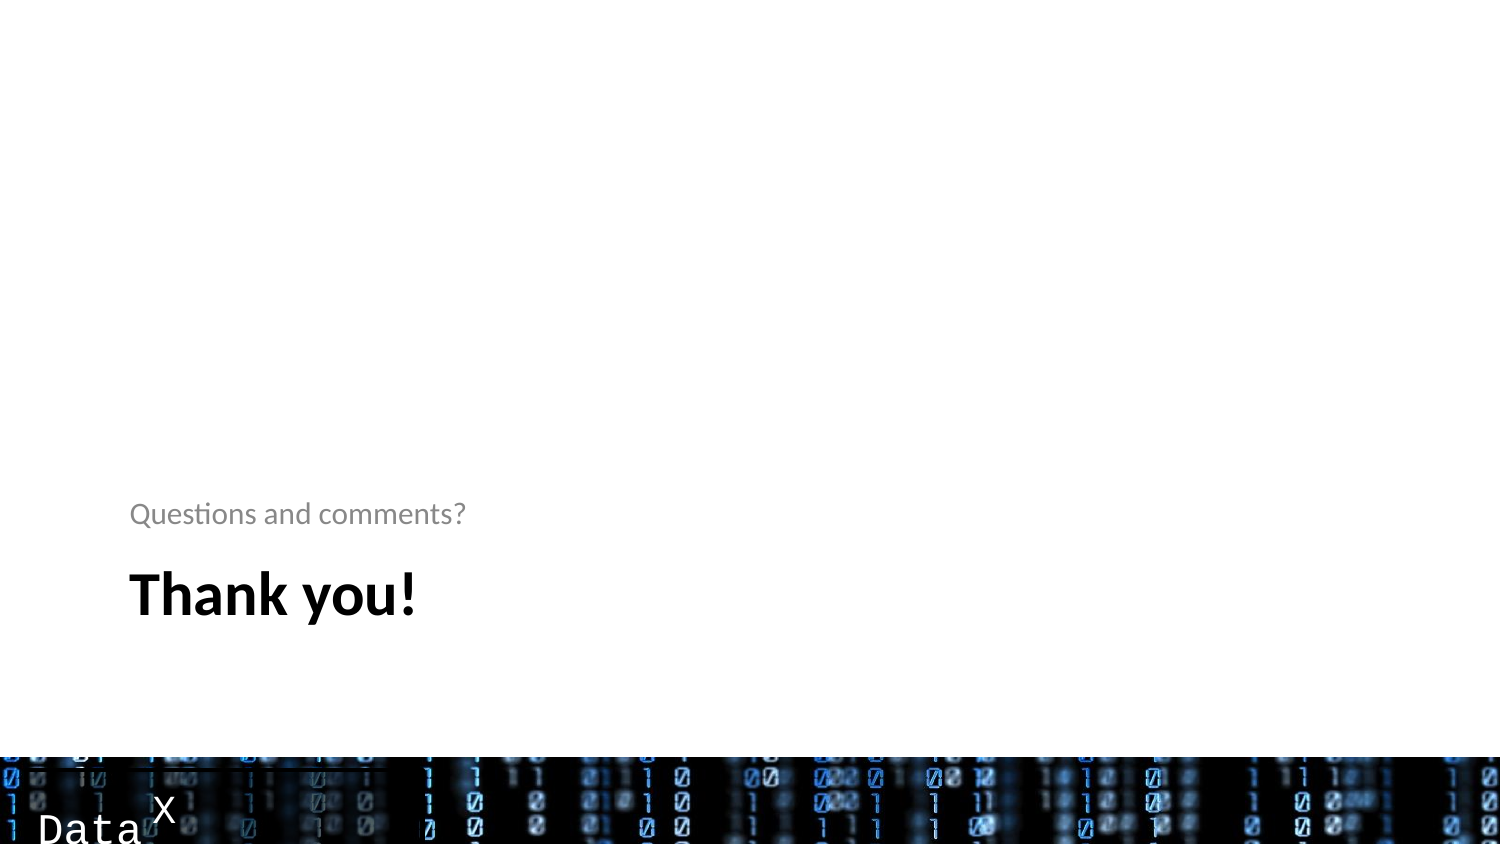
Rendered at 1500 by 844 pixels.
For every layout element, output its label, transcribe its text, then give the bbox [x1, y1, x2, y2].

picture [0, 757, 1500, 844]
picture [45, 819, 57, 841]
picture [70, 833, 80, 841]
title Thank you! [118, 543, 1394, 710]
list Questions and comments? [118, 357, 1394, 543]
picture [123, 833, 133, 841]
picture [28, 772, 420, 844]
